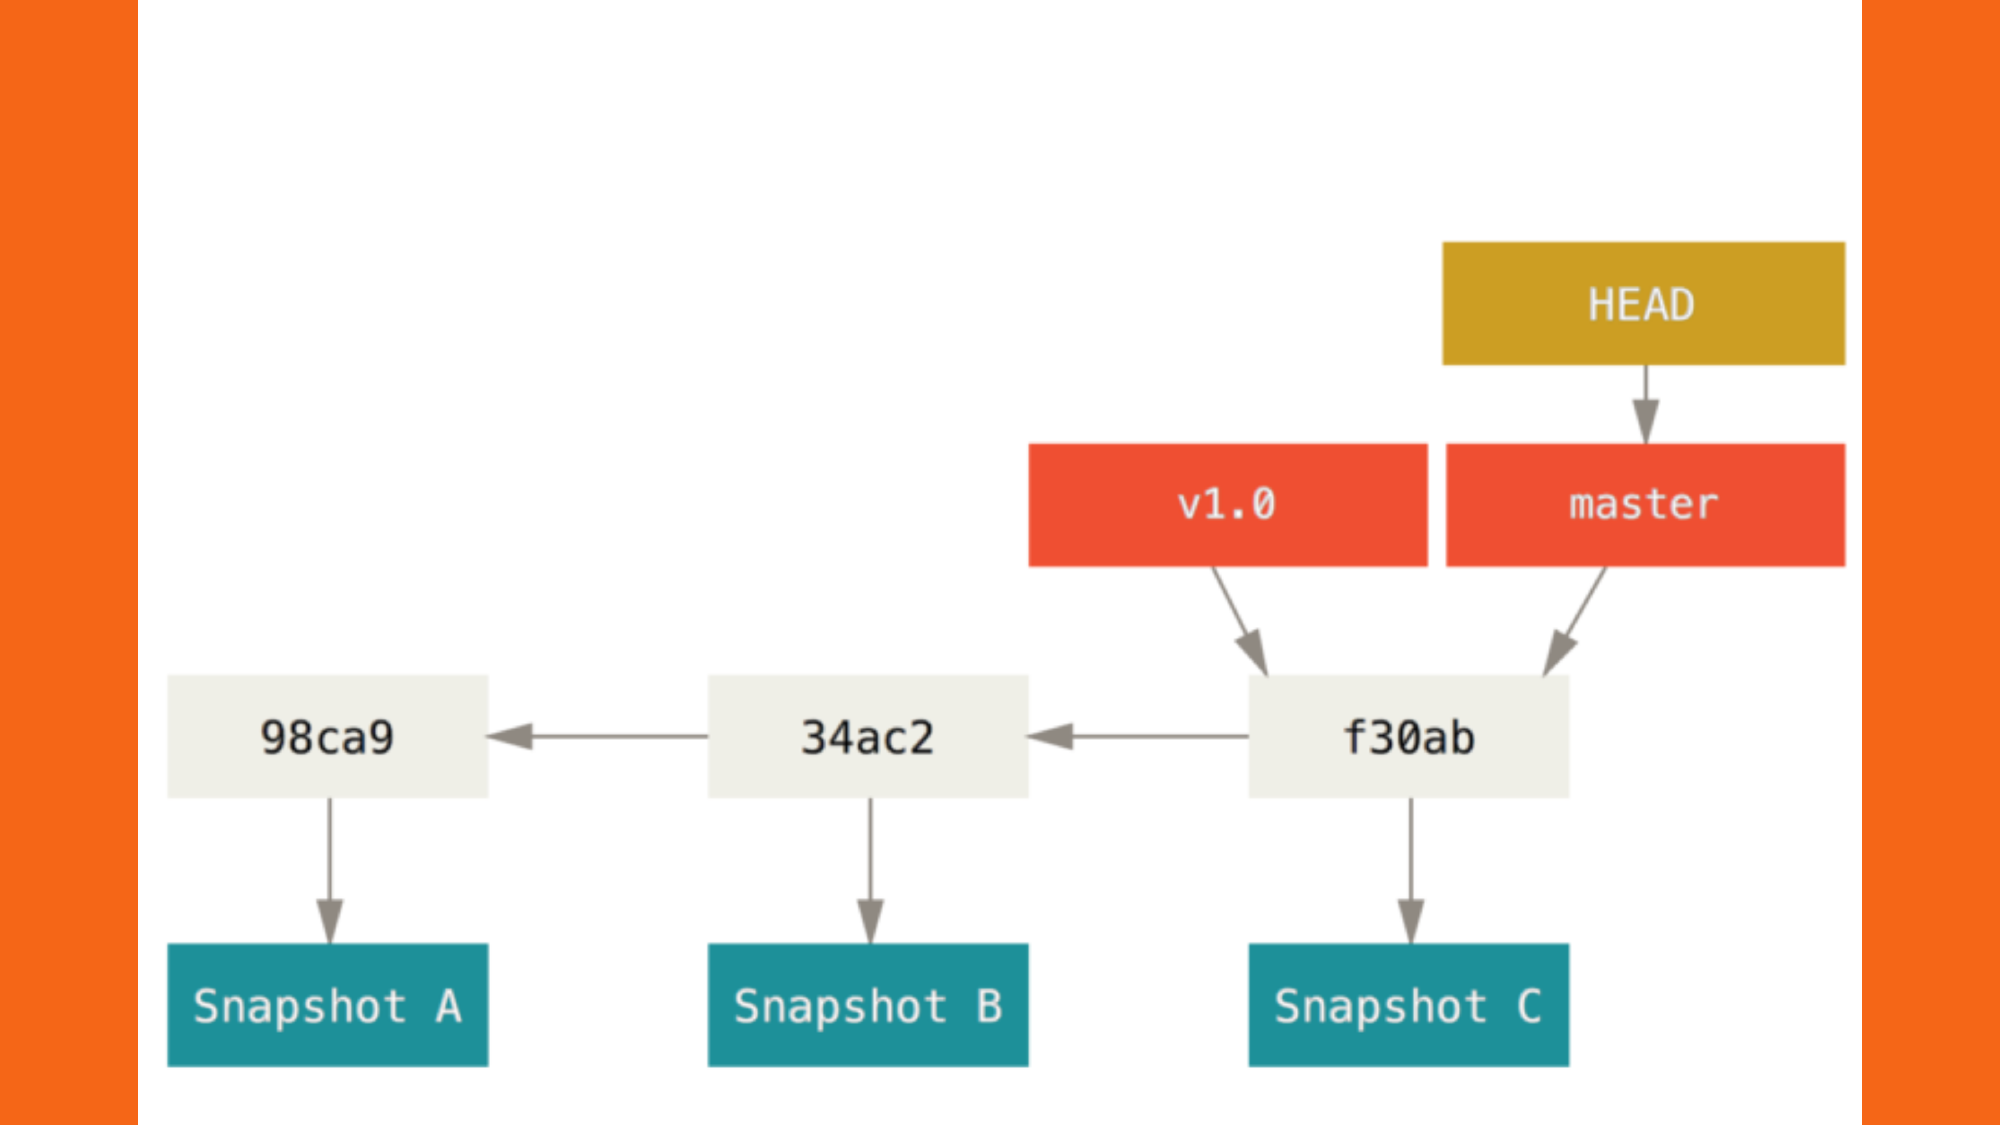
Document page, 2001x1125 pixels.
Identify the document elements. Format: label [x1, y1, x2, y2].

picture [137, 0, 1862, 1125]
